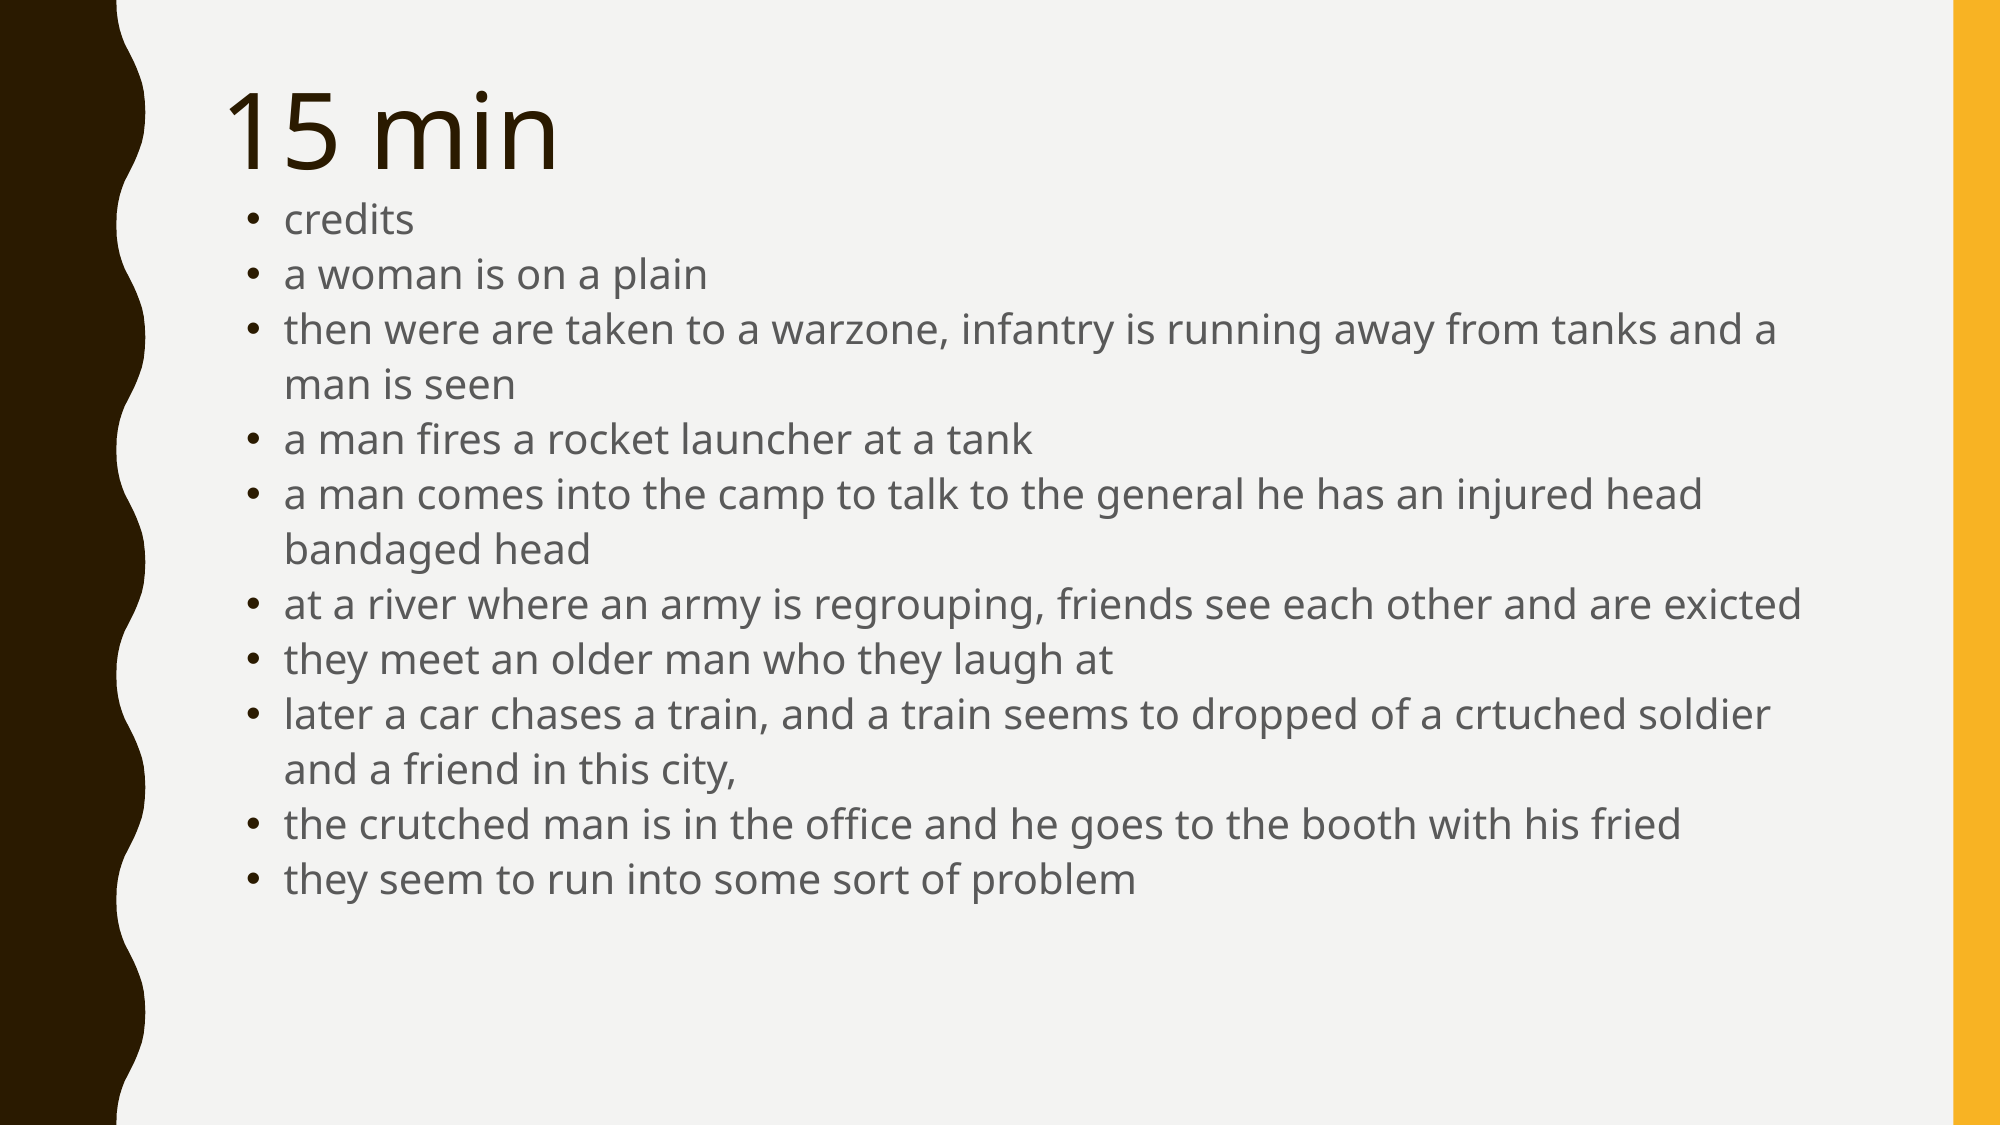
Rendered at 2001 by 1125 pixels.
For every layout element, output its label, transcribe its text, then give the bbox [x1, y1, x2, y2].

list credits a woman is on a plain then were are taken to a warzone, infantry is running away from tanks and a man is seen a man fires a rocket launcher at a tank a man comes into the camp to talk to the general he has an injured head bandaged head at a river where an army is regrouping, friends see each other and are exicted they meet an older man who they laugh at later a car chases a train, and a train seems to dropped of a crtuched soldier and a friend in this city, the crutched man is in the office and he goes to the booth with his fried they seem to run into some sort of problem [193, 173, 1864, 921]
title 15 min [205, 62, 1875, 308]
